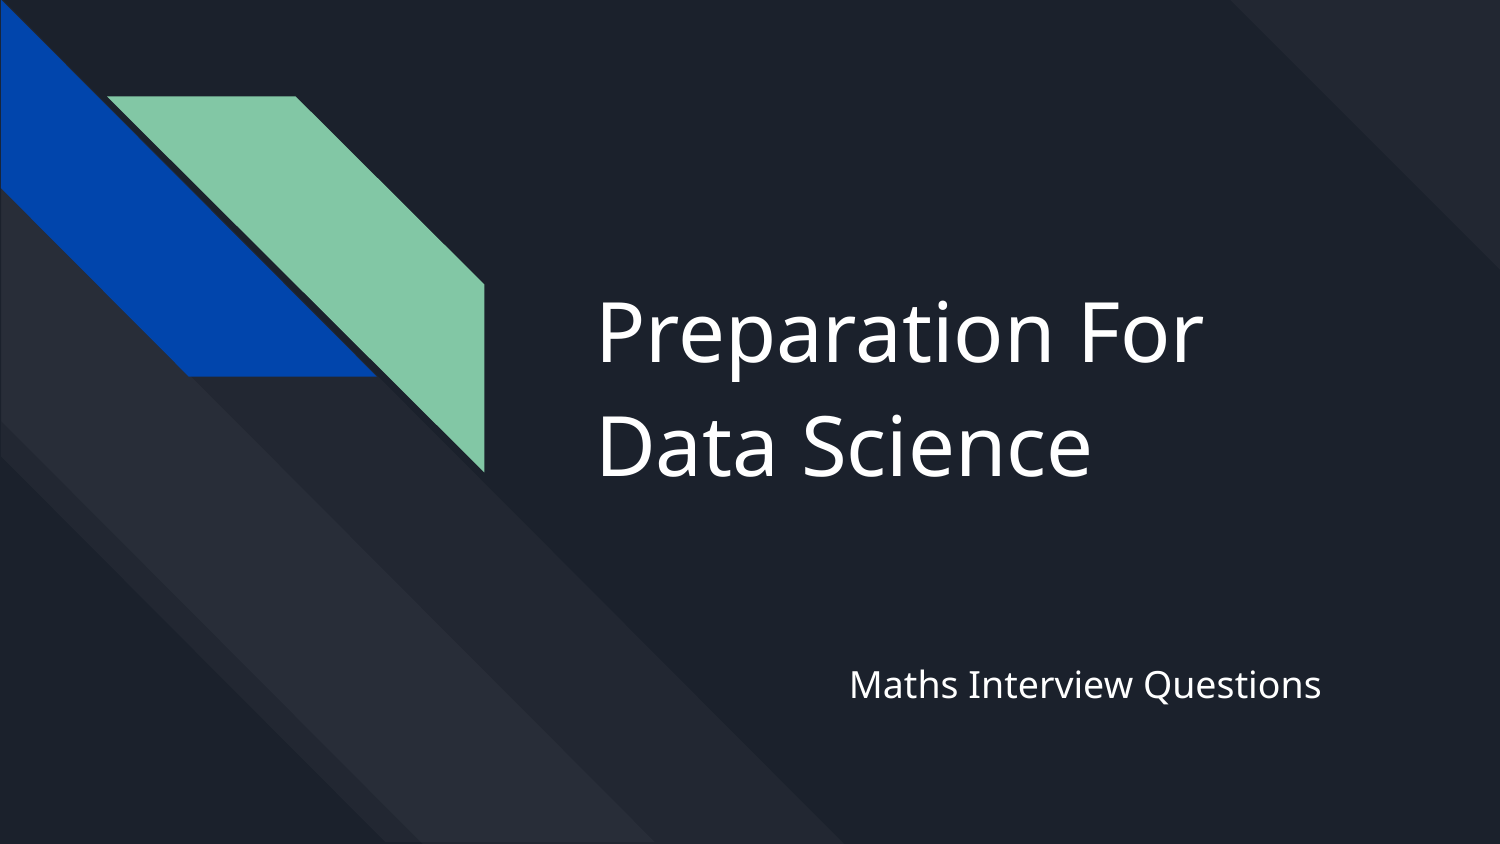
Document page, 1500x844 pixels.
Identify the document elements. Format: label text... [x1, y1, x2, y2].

subtitle Maths Interview Questions [833, 643, 1404, 727]
title Preparation For Data Science [580, 258, 1404, 518]
